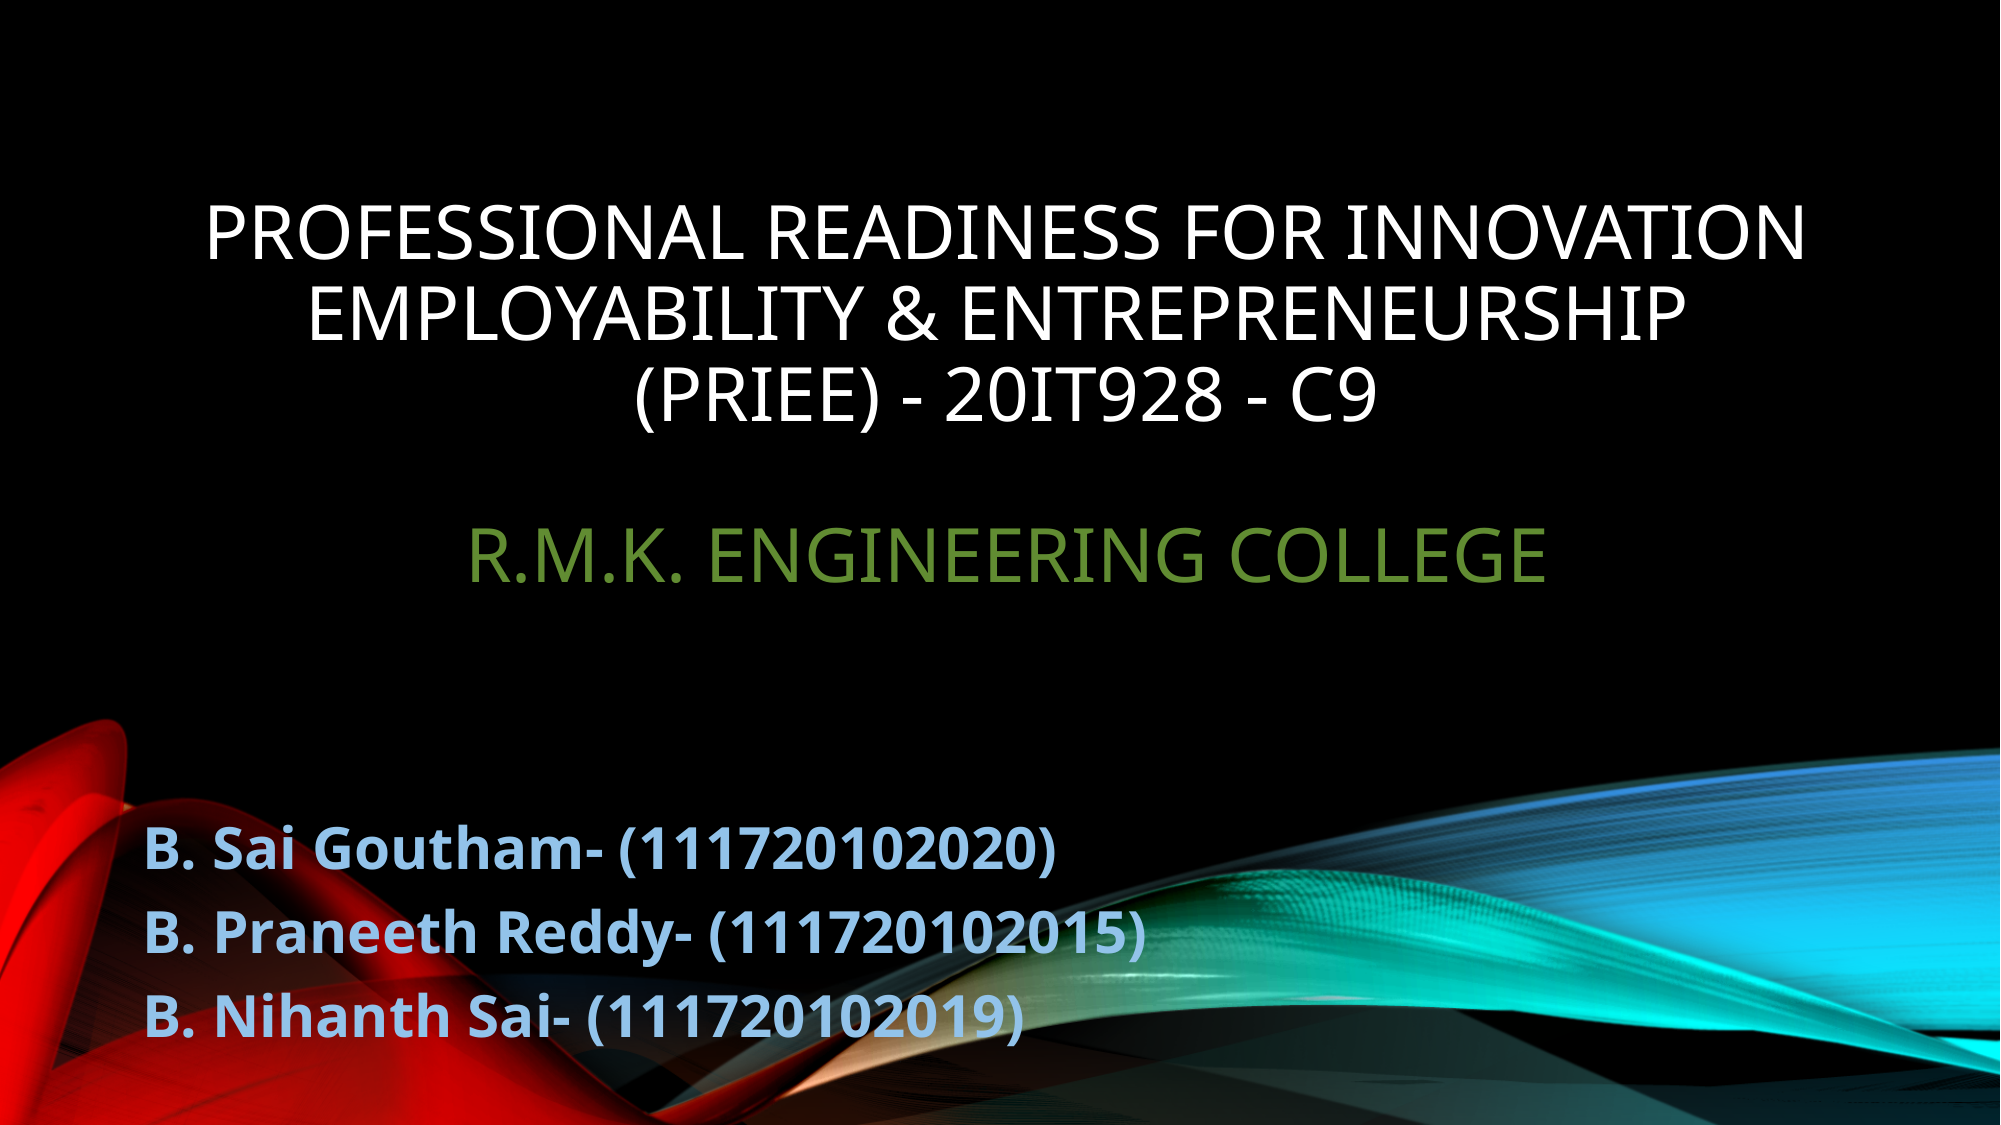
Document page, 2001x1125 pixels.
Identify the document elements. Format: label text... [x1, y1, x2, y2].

title Professional readiness for innovation employability & entrepreneurship (PRIEE) - 20IT928 - C9 R.M.K. Engineering College [127, 182, 1888, 607]
picture [0, 717, 2000, 1125]
list B. Sai Goutham- (111720102020) B. Praneeth Reddy- (111720102015) B. Nihanth Sai- (111720102019) [127, 720, 1849, 1024]
